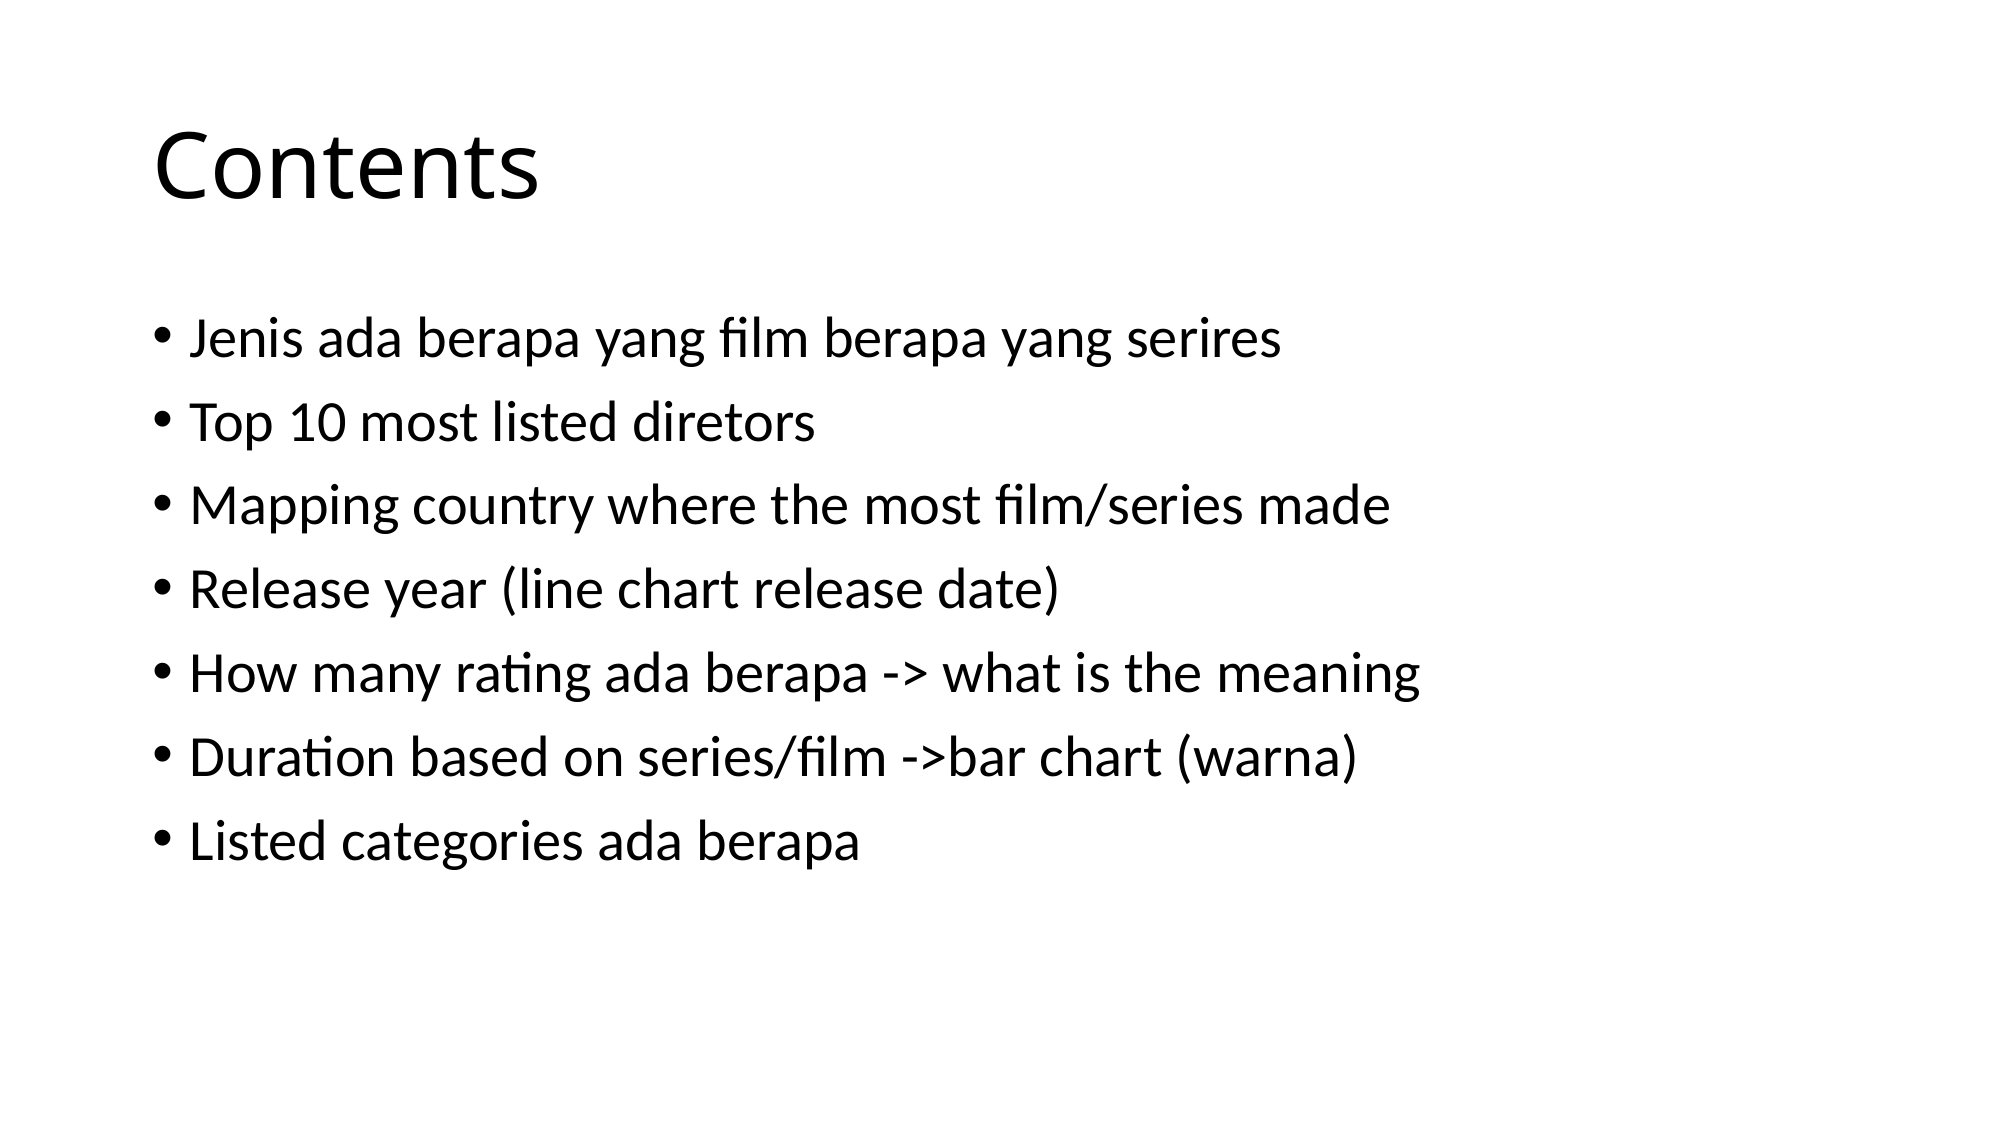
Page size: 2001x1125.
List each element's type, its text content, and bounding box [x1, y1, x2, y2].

list Jenis ada berapa yang film berapa yang serires Top 10 most listed diretors Mapping country where the most film/series made Release year (line chart release date) How many rating ada berapa -> what is the meaning Duration based on series/film ->bar chart (warna) Listed categories ada berapa [137, 299, 1863, 1014]
title Contents [137, 59, 1863, 278]
